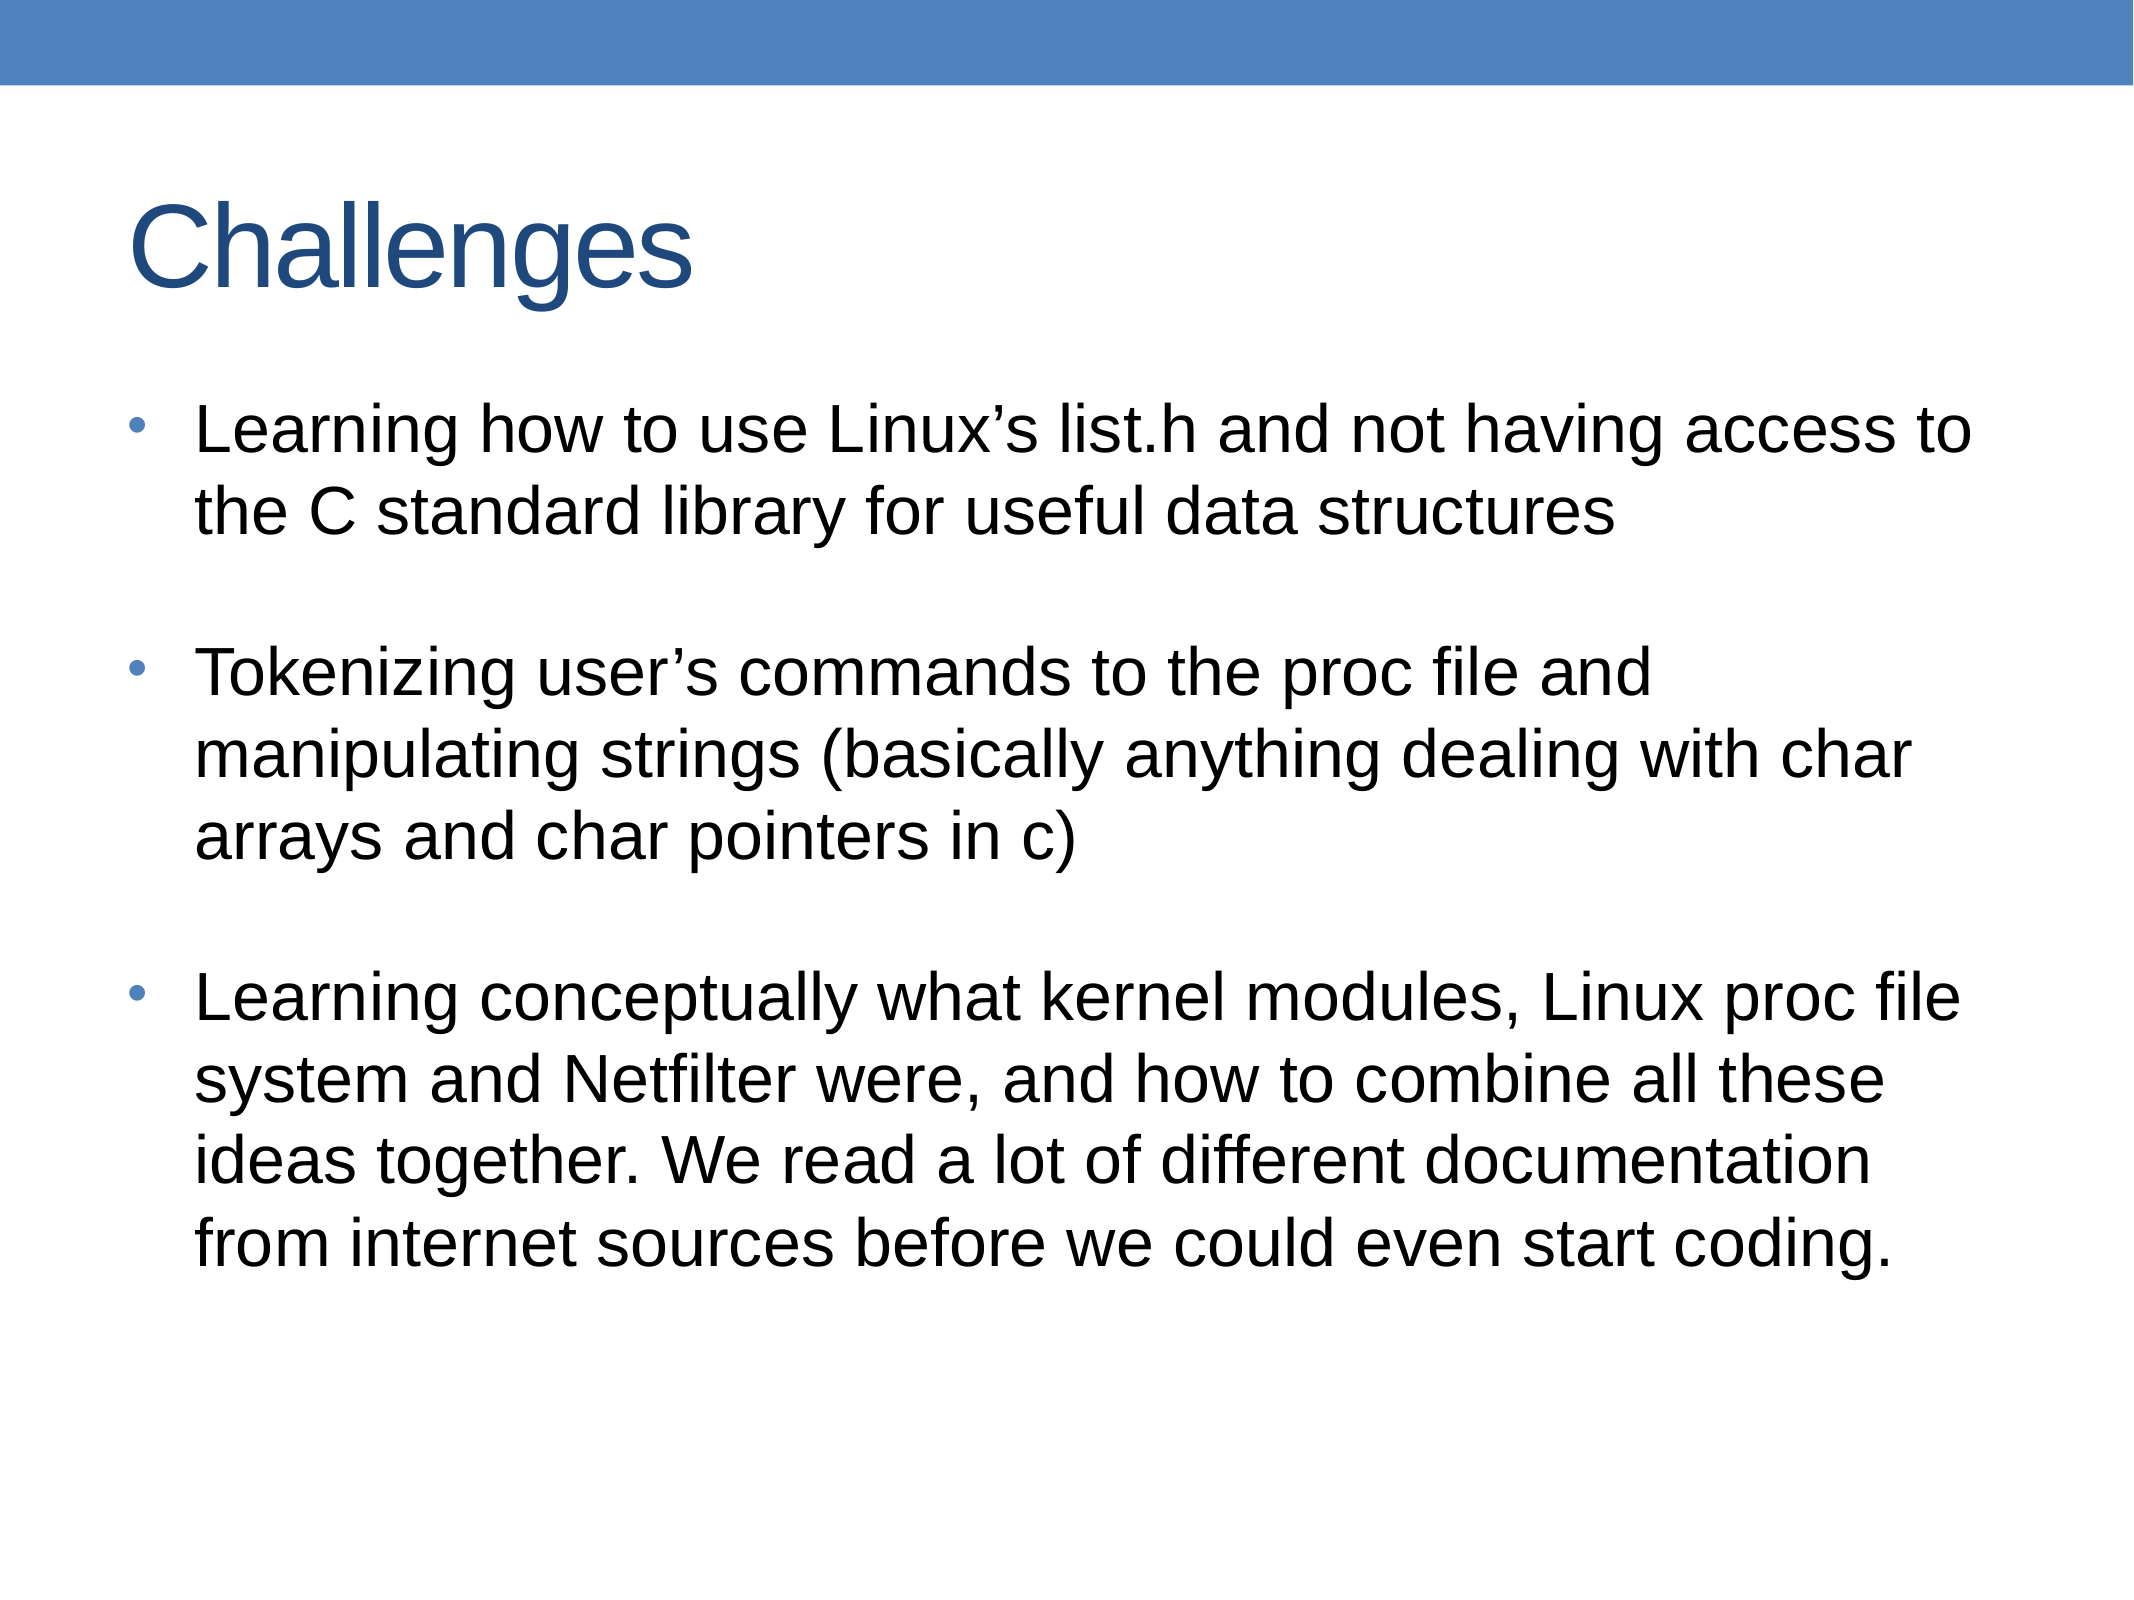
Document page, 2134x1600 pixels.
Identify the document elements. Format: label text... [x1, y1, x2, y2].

list Learning how to use Linux’s list.h and not having access to the C standard library for useful data structures Tokenizing user’s commands to the proc file and manipulating strings (basically anything dealing with char arrays and char pointers in c) Learning conceptually what kernel modules, Linux proc file system and Netfilter were, and how to combine all these ideas together. We read a lot of different documentation from internet sources before we could even start coding. [106, 373, 2027, 1512]
title Challenges [106, 124, 2027, 356]
